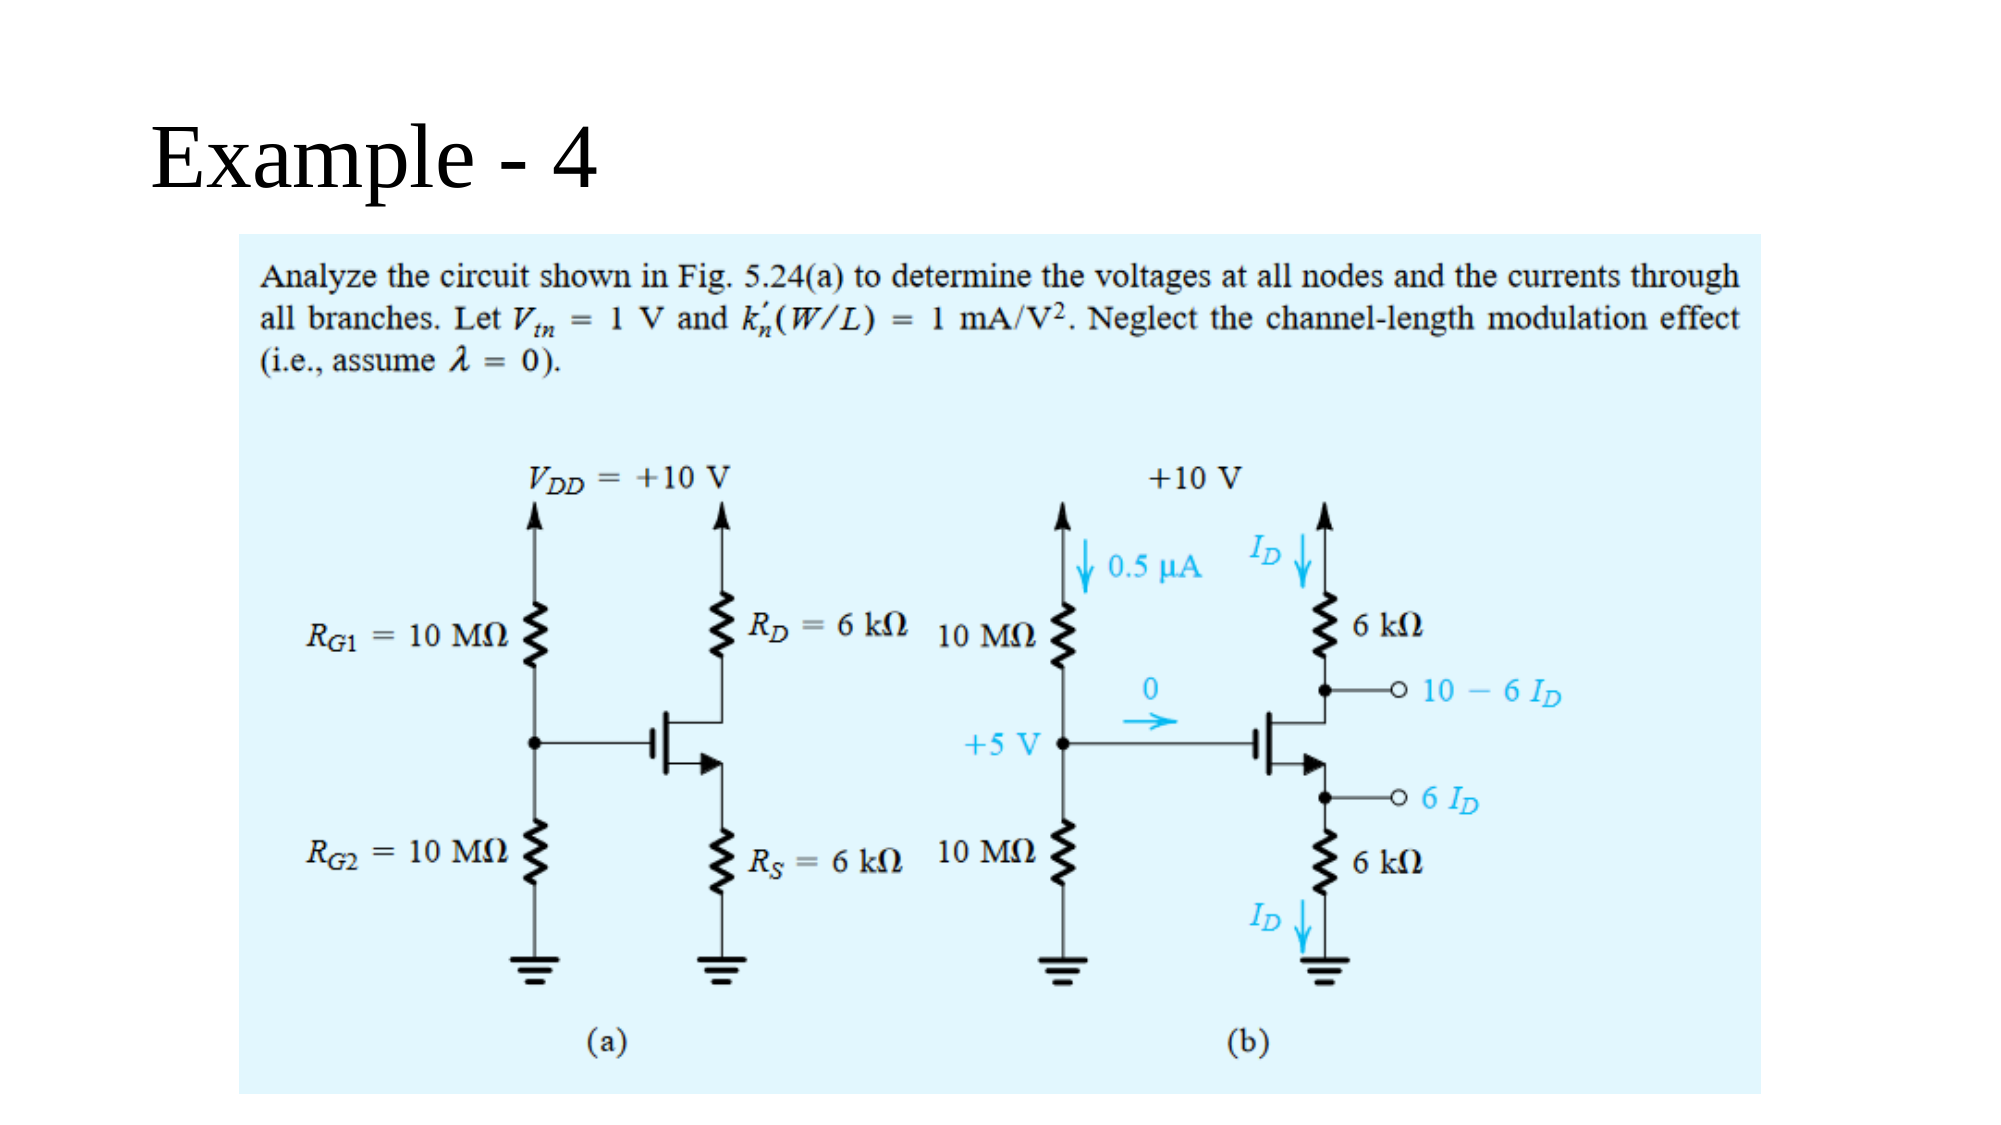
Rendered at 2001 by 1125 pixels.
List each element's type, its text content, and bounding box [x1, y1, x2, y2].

picture [239, 234, 1761, 1094]
title Example - 4 [150, 107, 1850, 208]
